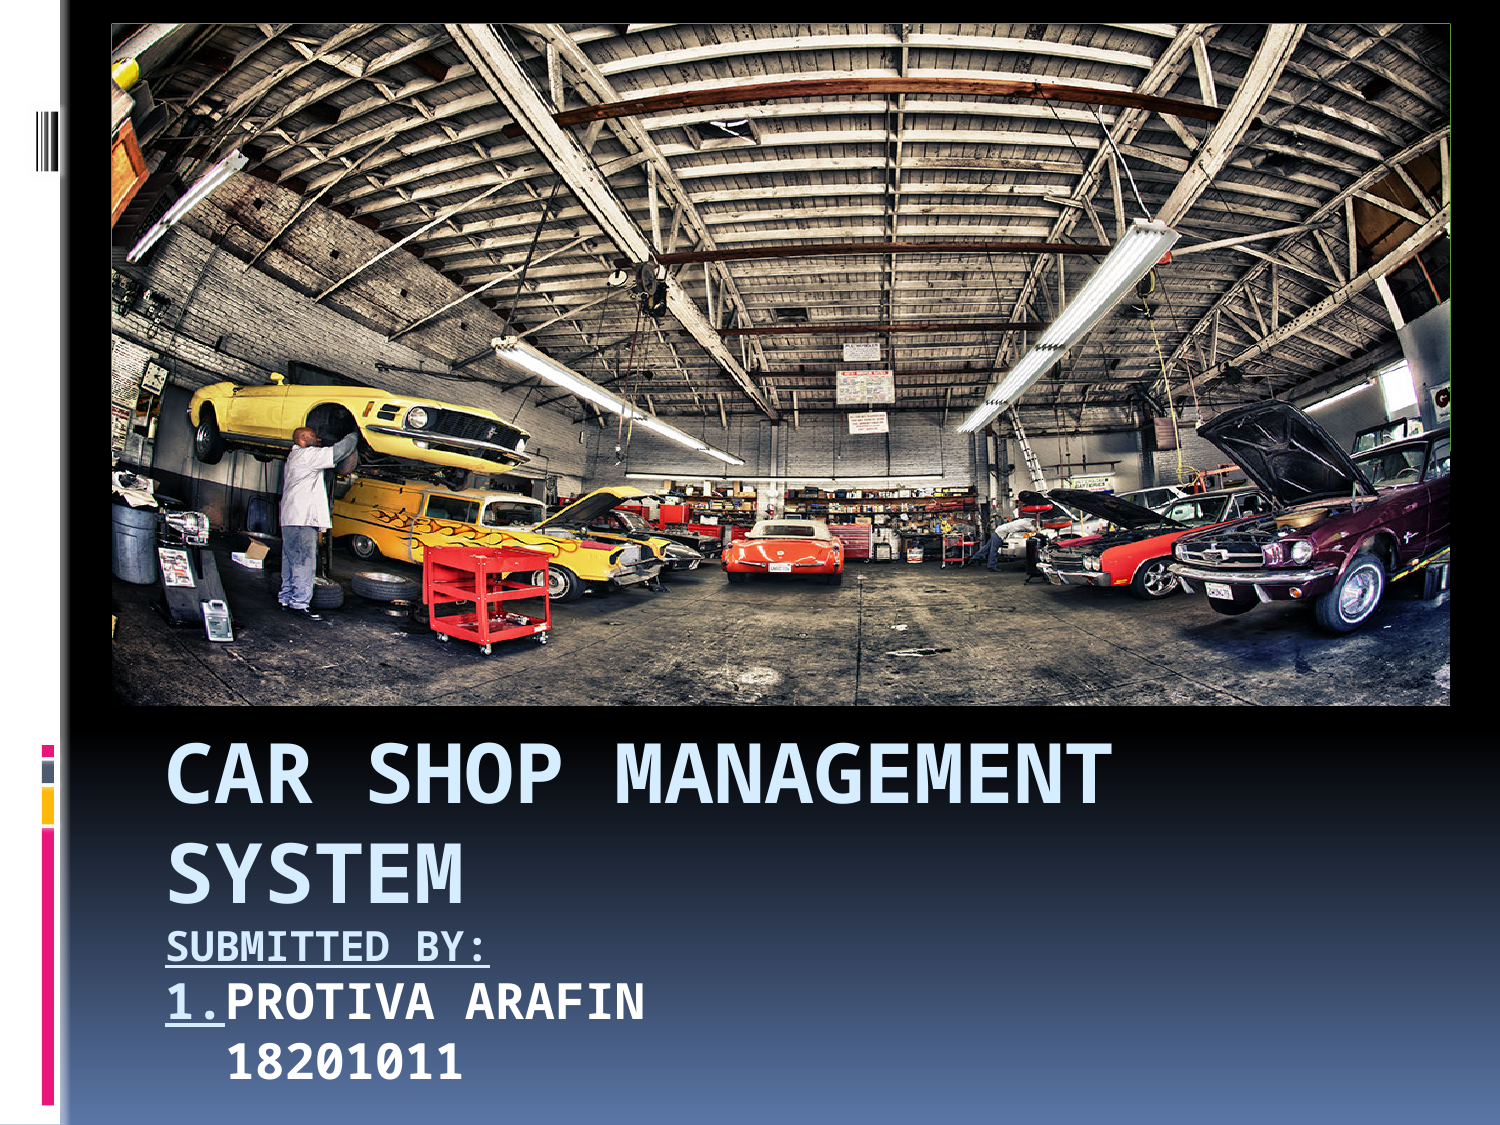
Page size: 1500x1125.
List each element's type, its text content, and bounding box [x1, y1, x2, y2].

title Car Shop management system submitted by: 1.protiva arafin 18201011 [150, 612, 1463, 1038]
picture [111, 24, 1451, 707]
